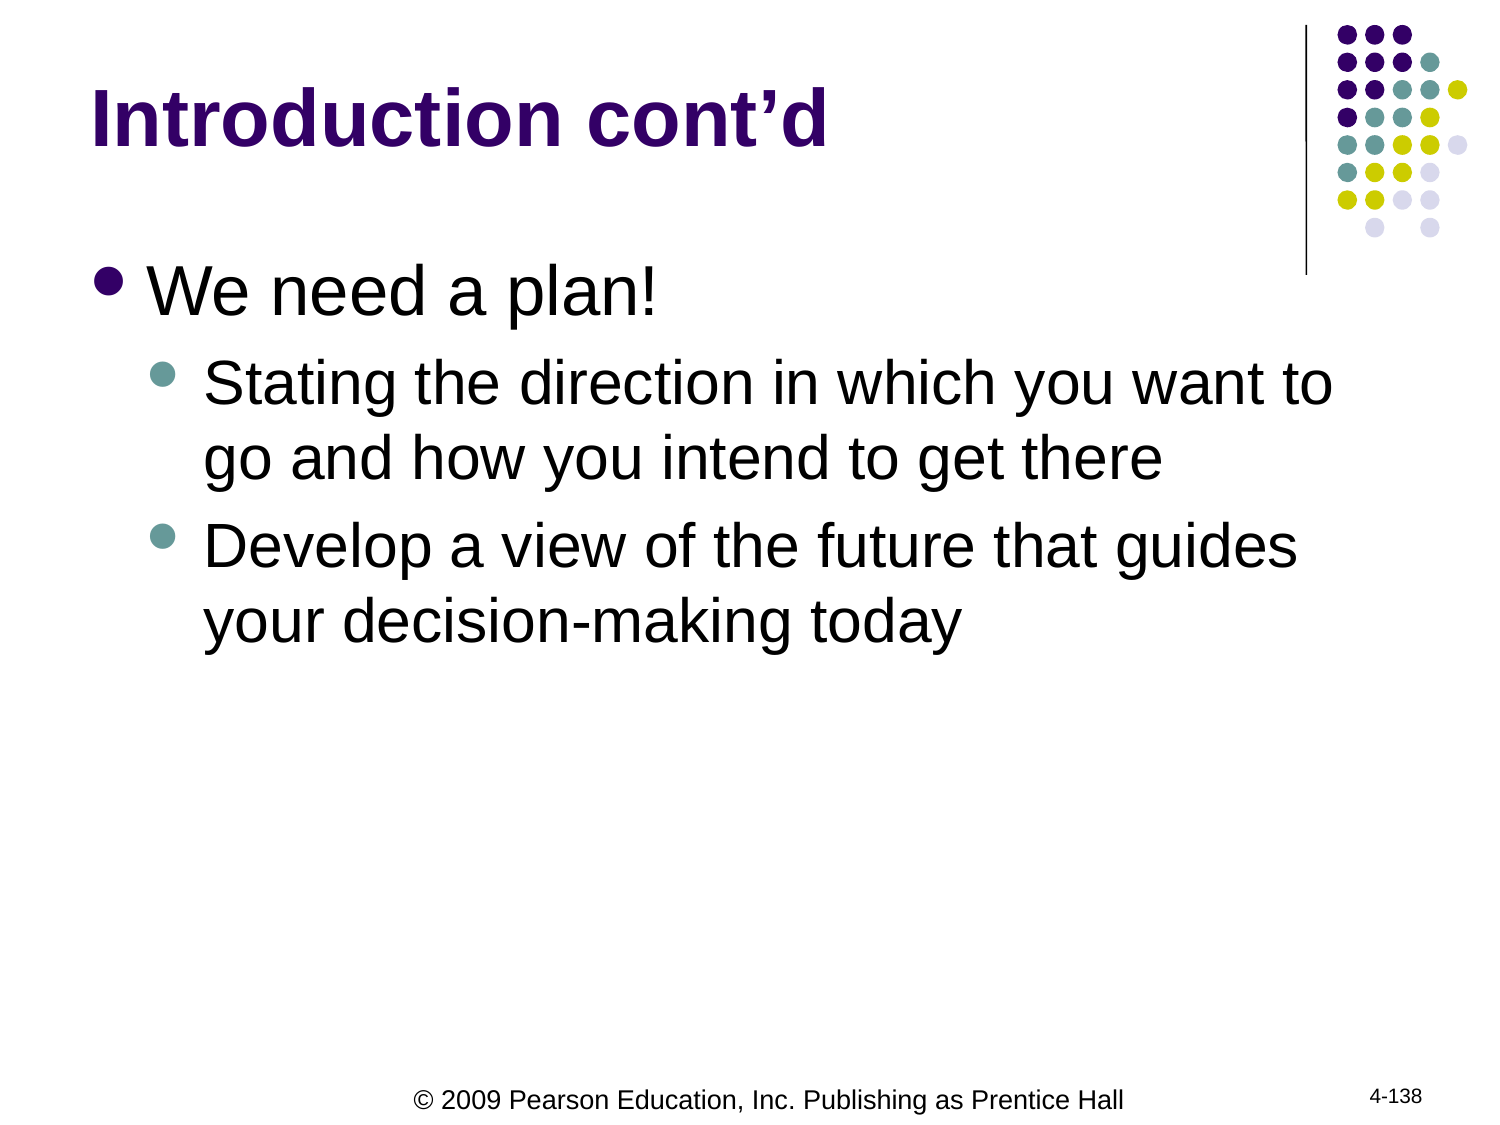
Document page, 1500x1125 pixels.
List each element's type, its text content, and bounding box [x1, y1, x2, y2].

title Introduction cont’d [74, 37, 1313, 171]
list We need a plan! Stating the direction in which you want to go and how you intend to get there Develop a view of the future that guides your decision-making today [74, 237, 1426, 962]
slide_number 4-138 [1337, 1074, 1438, 1125]
